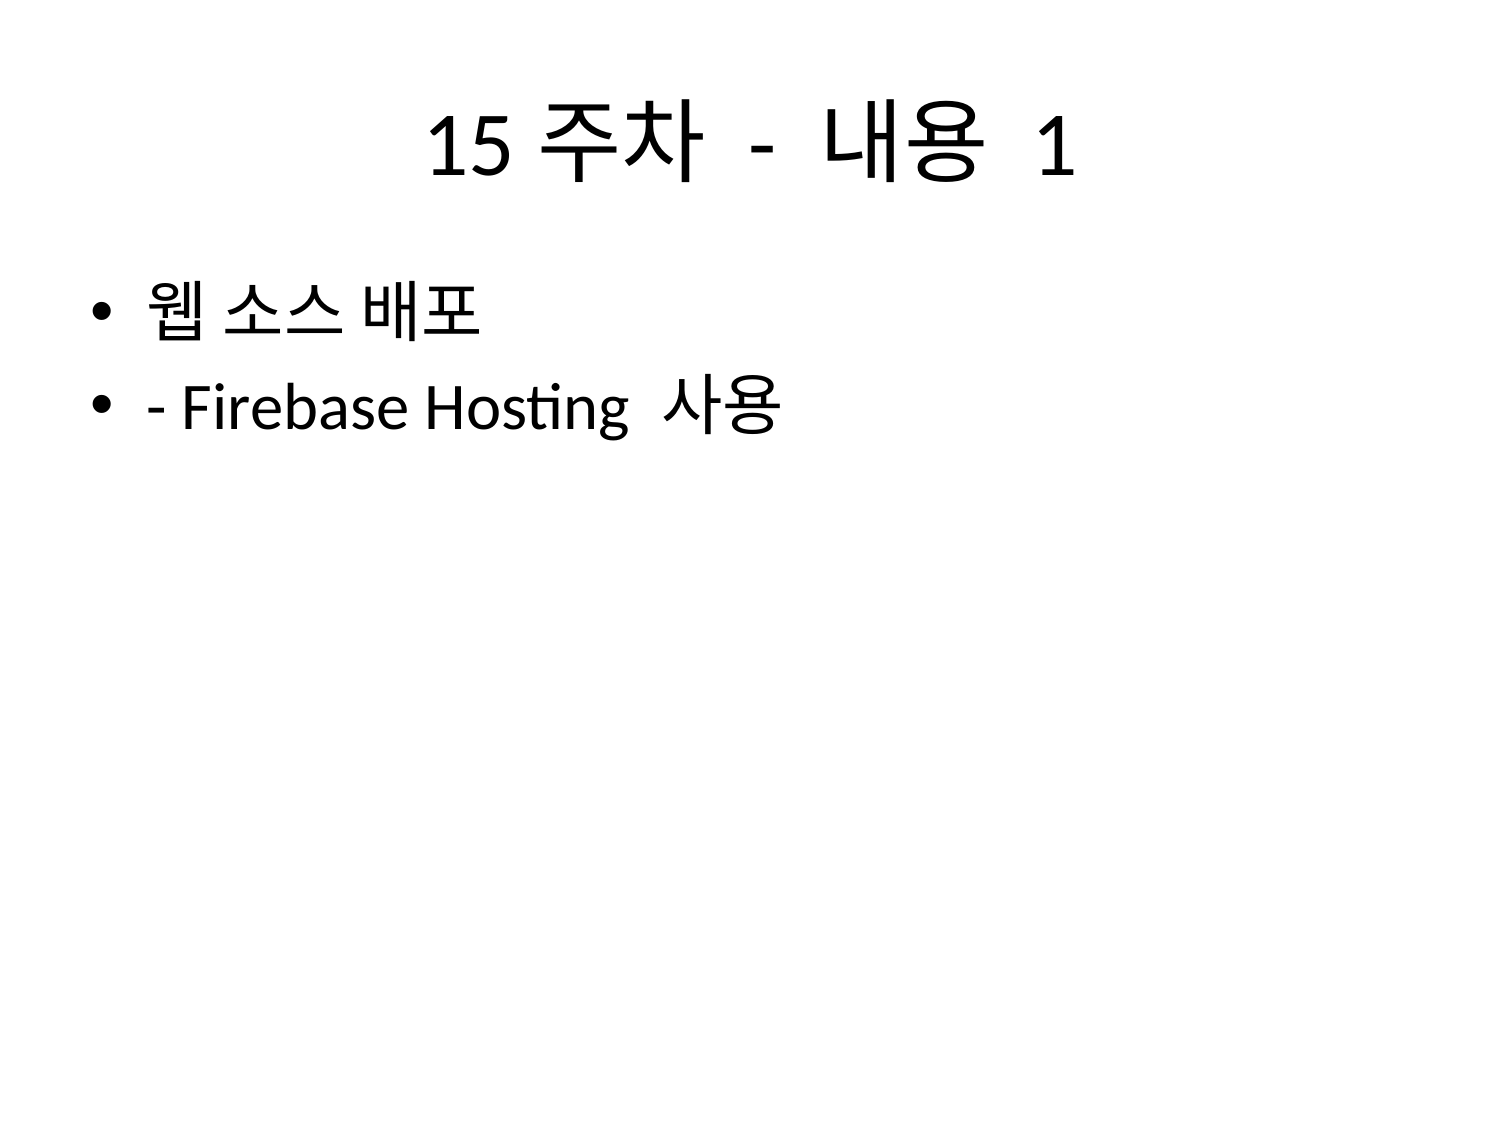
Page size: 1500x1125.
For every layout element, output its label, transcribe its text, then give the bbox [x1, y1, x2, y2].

list 웹 소스 배포 - Firebase Hosting 사용 [75, 262, 1425, 1005]
title 15주차 - 내용 1 [75, 45, 1425, 233]
